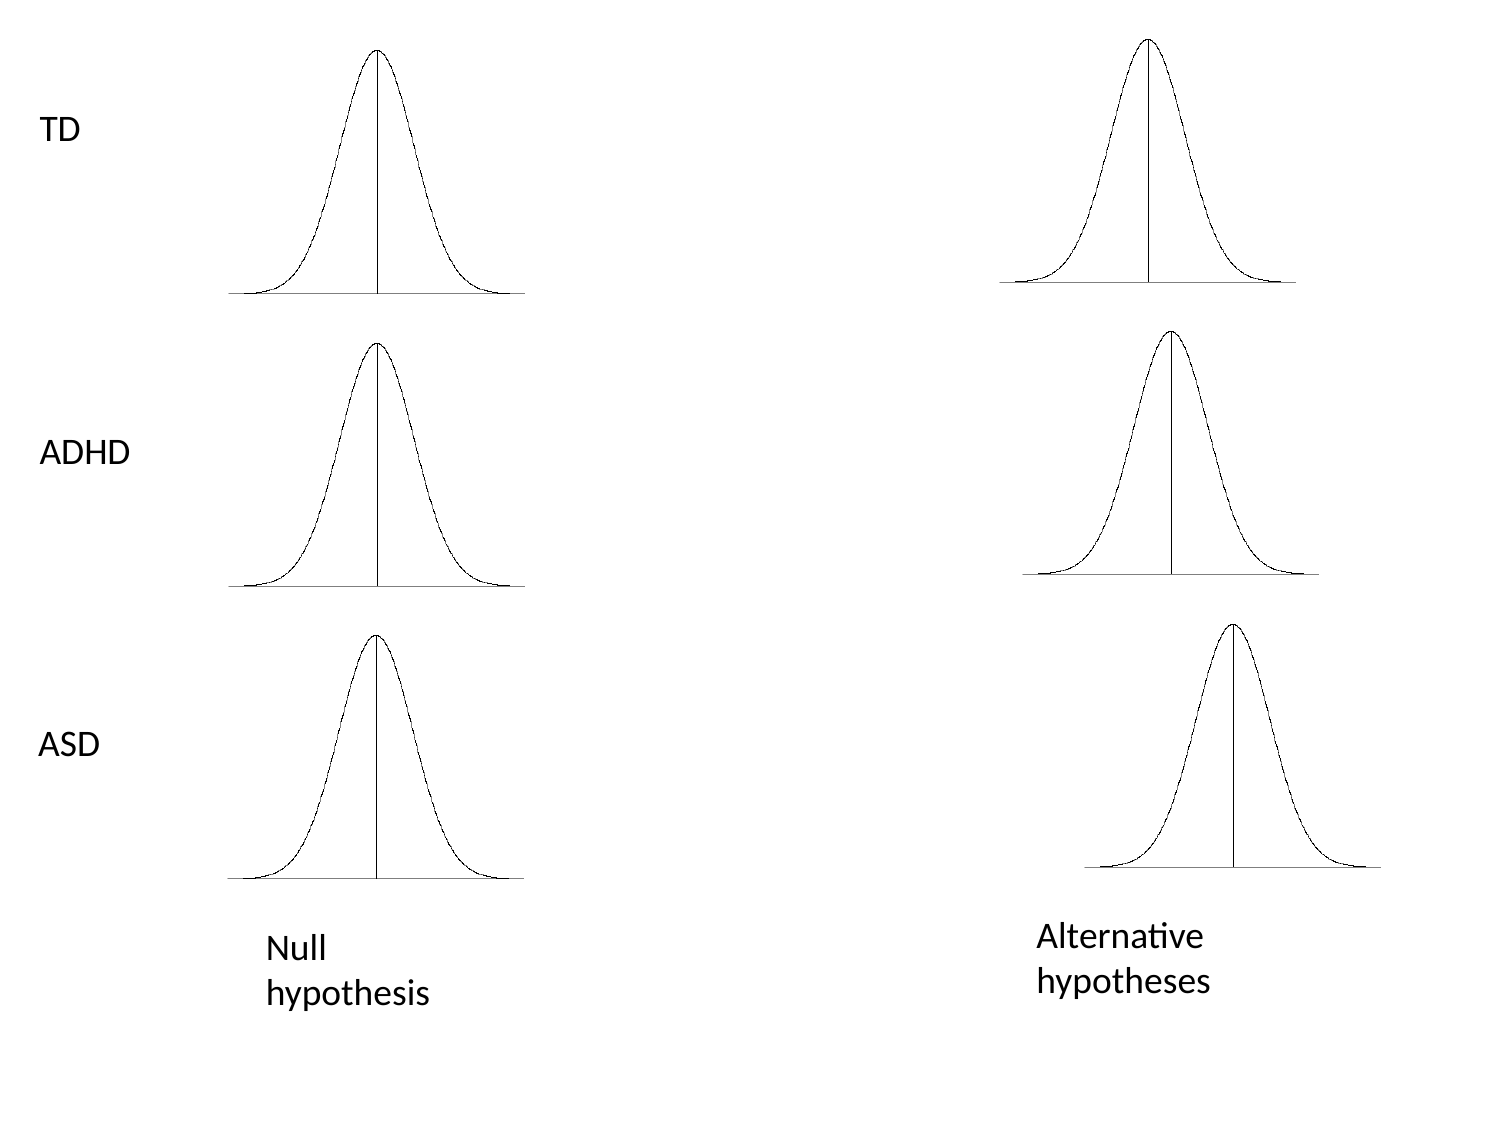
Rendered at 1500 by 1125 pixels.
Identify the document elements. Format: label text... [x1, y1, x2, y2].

picture [176, 49, 587, 928]
text_box Null hypothesis [251, 937, 478, 1020]
picture [948, 38, 1442, 916]
text_box ADHD [24, 419, 173, 479]
text_box TD [24, 97, 173, 157]
text_box ASD [23, 711, 171, 772]
text_box Alternative hypotheses [1021, 903, 1248, 1009]
